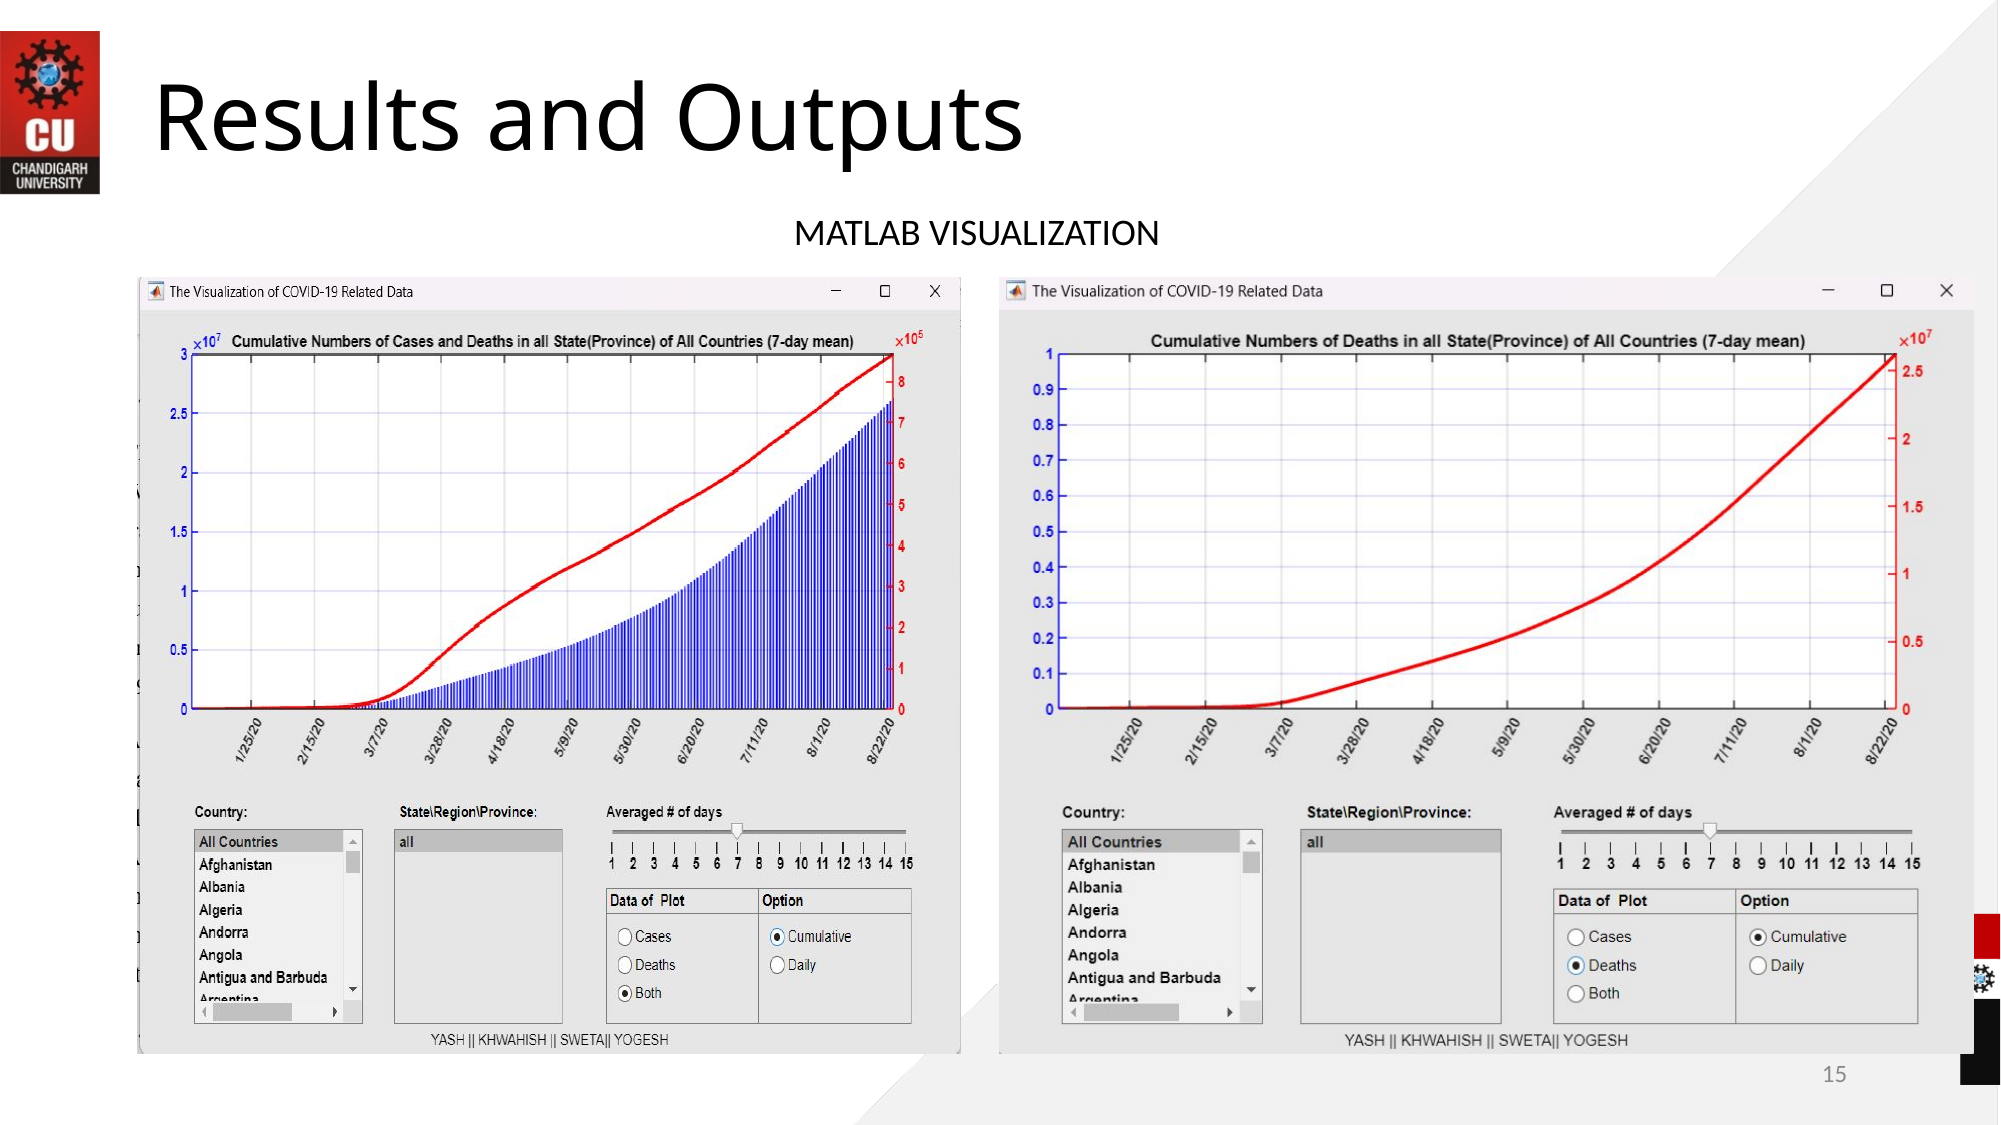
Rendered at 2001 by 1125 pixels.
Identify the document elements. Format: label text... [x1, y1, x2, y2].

title Results and Outputs [137, 11, 1863, 230]
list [137, 277, 961, 1054]
text_box MATLAB VISUALIZATION [779, 200, 1345, 306]
slide_number 15 [1412, 1054, 1863, 1103]
picture [0, 0, 2001, 1125]
